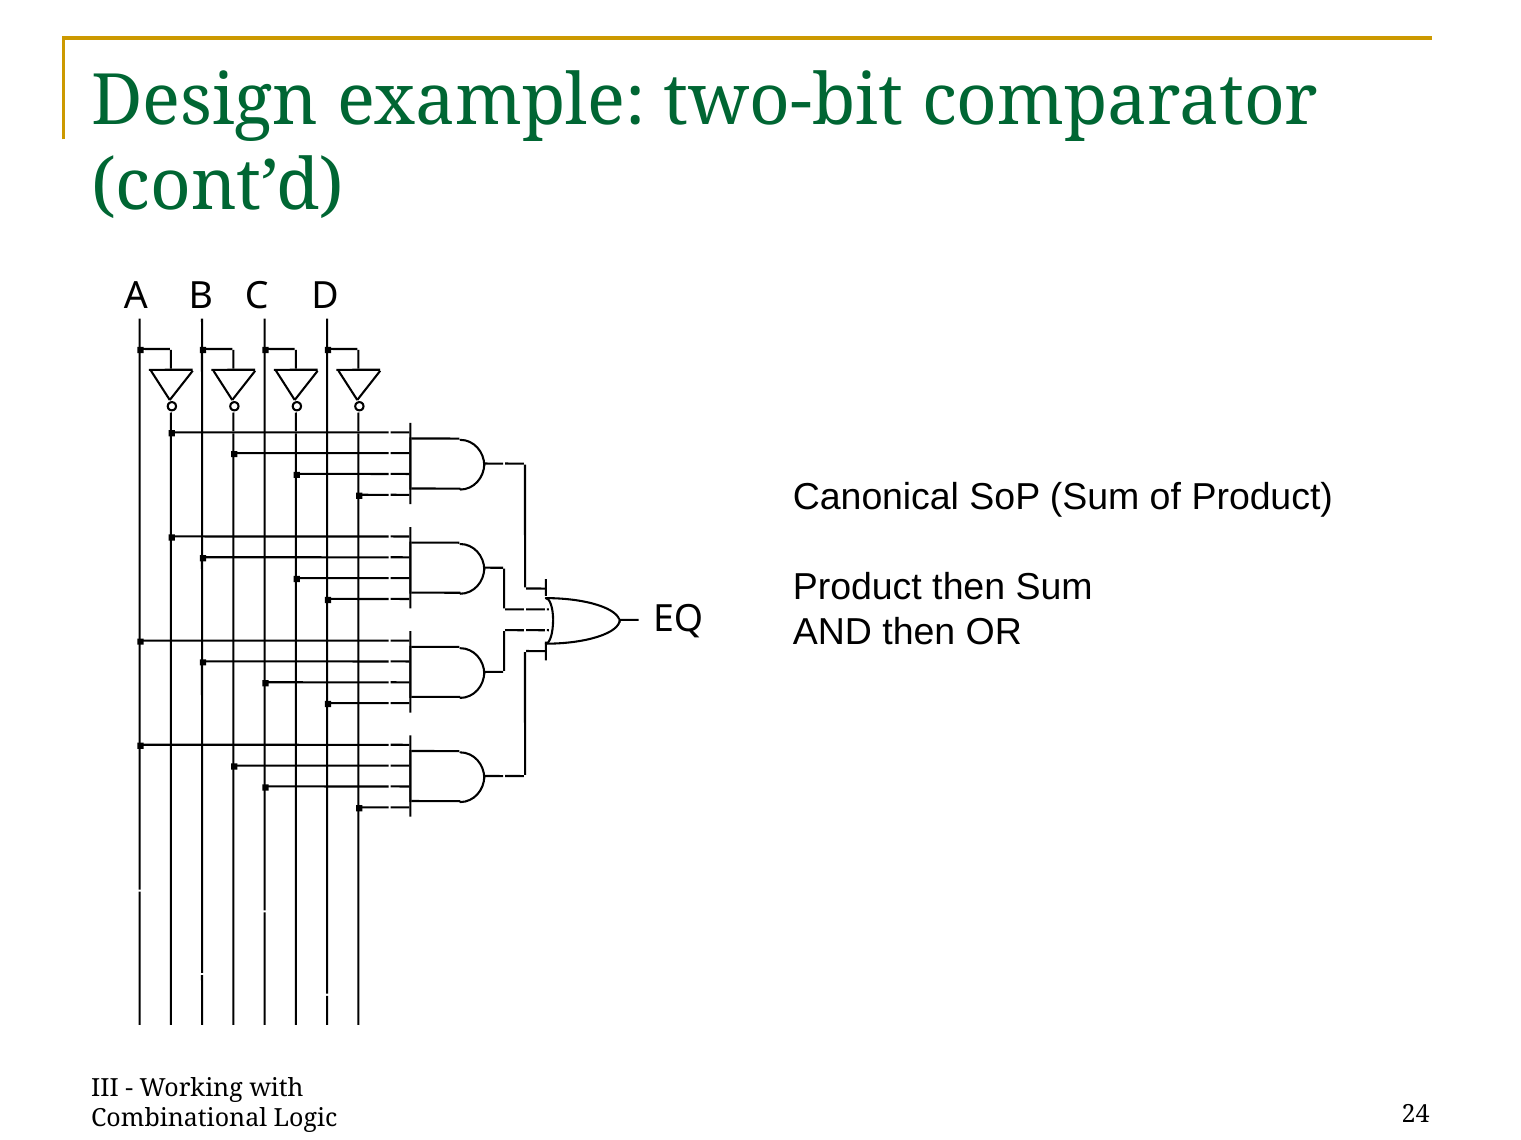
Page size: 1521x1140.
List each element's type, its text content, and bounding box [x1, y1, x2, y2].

slide_number 24 [1089, 1062, 1445, 1139]
text_box [262, 784, 269, 791]
text_box EQ [650, 596, 775, 656]
text_box [167, 402, 177, 411]
text_box [548, 598, 620, 619]
text_box [545, 619, 554, 644]
text_box [293, 471, 300, 478]
text_box [168, 430, 175, 437]
text_box [356, 805, 363, 812]
text_box [460, 567, 485, 594]
text_box [231, 451, 238, 458]
text_box [137, 346, 144, 354]
text_box [199, 555, 207, 562]
text_box Canonical SoP (Sum of Product) Product then Sum AND then OR [778, 464, 1349, 704]
text_box [262, 680, 269, 687]
text_box [262, 346, 269, 354]
text_box [460, 671, 485, 698]
text_box [548, 619, 620, 644]
text_box [324, 700, 332, 708]
text_box [356, 492, 363, 499]
text_box [137, 638, 144, 645]
text_box [230, 402, 239, 411]
text_box [460, 776, 485, 803]
slide_number III - Working with Combinational Logic [76, 1062, 431, 1139]
text_box [293, 575, 300, 583]
text_box [168, 534, 175, 541]
text_box [199, 346, 207, 354]
text_box [460, 752, 484, 776]
text_box [324, 596, 332, 604]
text_box [460, 544, 485, 567]
text_box [460, 463, 485, 490]
text_box [324, 346, 332, 354]
text_box [137, 742, 144, 749]
text_box A B C D [120, 273, 407, 333]
text_box [292, 402, 302, 411]
text_box [460, 439, 485, 463]
text_box [545, 598, 554, 619]
text_box [199, 659, 207, 666]
title Design example: two-bit comparator (cont’d) [76, 46, 1445, 236]
text_box [231, 763, 238, 770]
text_box [355, 402, 364, 411]
text_box [460, 648, 485, 671]
